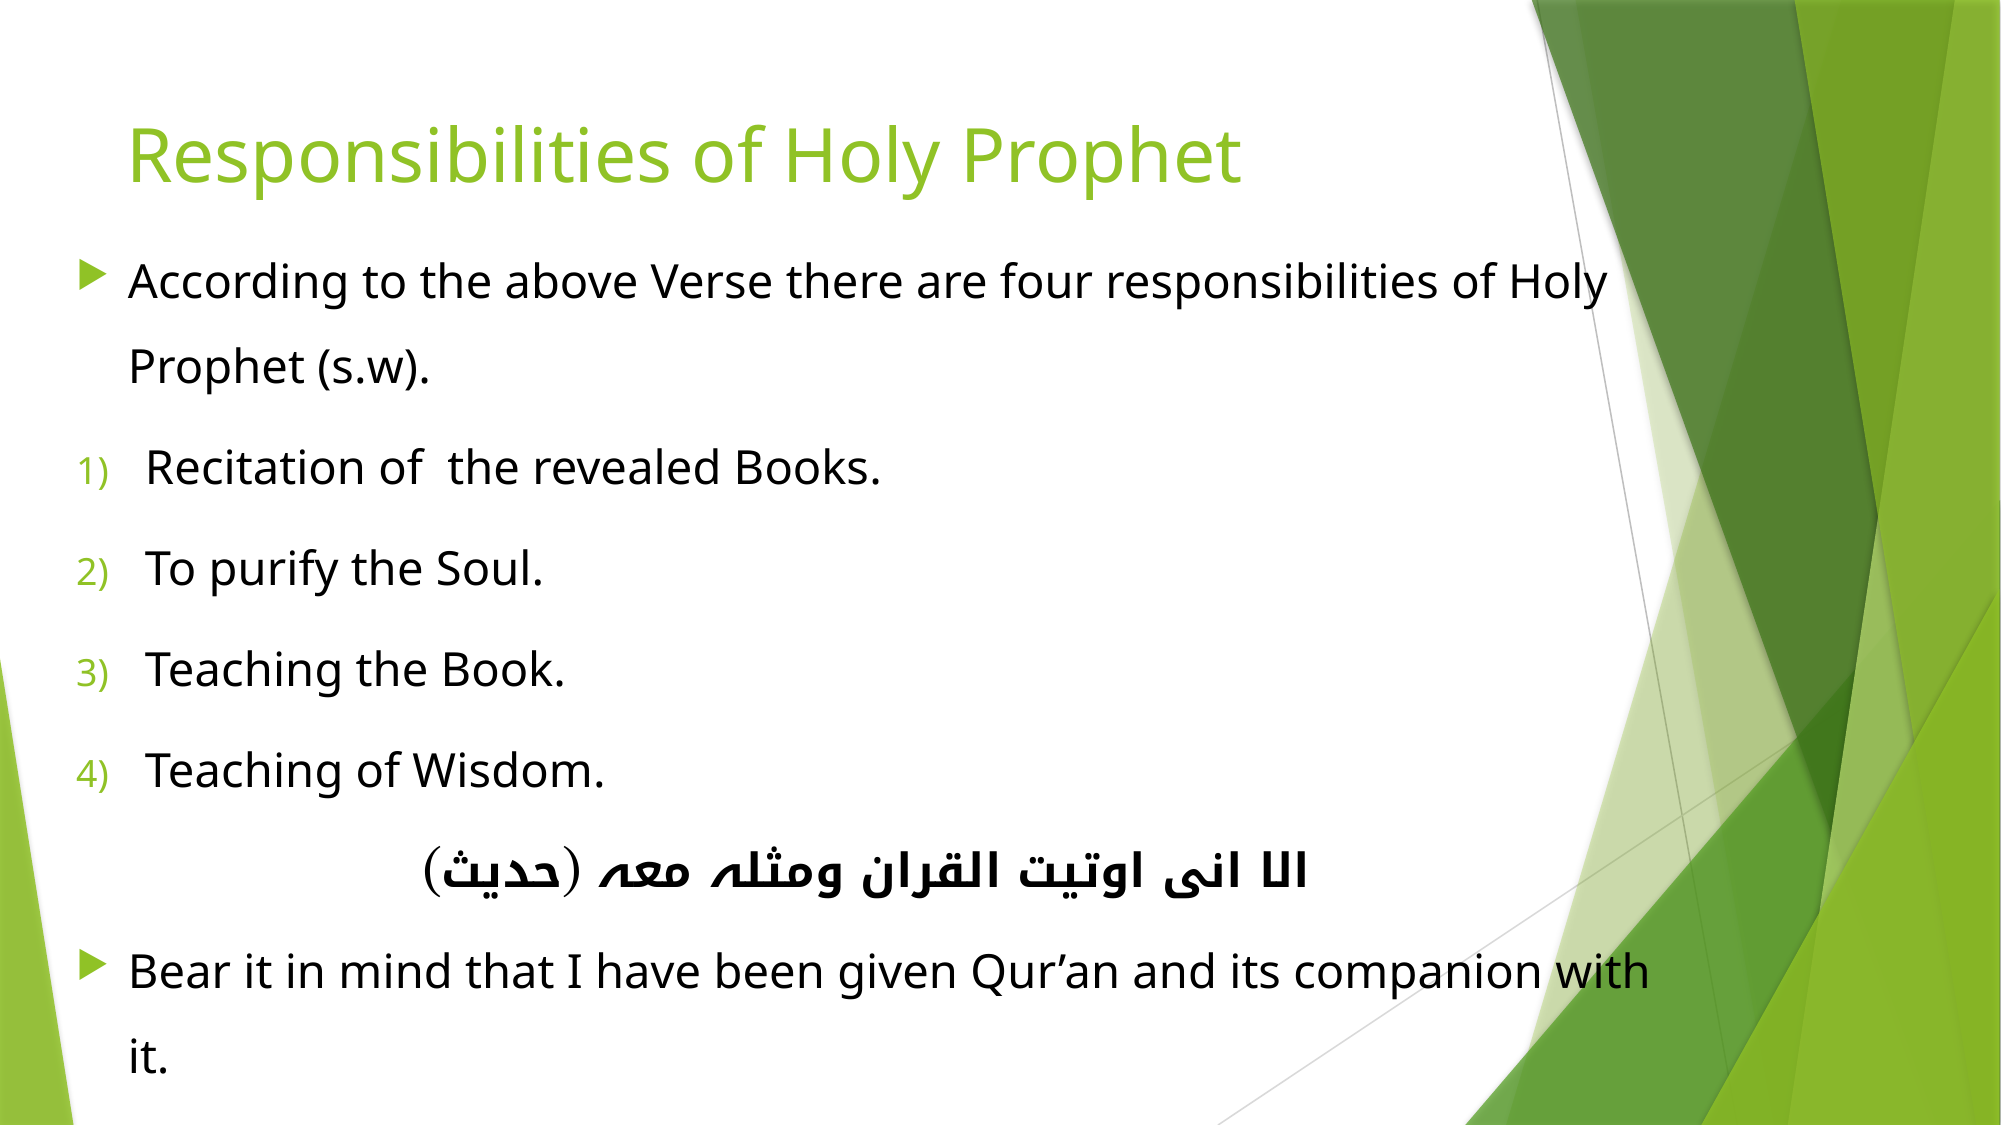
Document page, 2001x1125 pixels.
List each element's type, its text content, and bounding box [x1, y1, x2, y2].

list According to the above Verse there are four responsibilities of Holy Prophet (s.w). Recitation of the revealed Books. To purify the Soul. Teaching the Book. Teaching of Wisdom. الا انی اوتیت القران ومثلہ معہ (حدیث) Bear it in mind that I have been given Qur’an and its companion with it. [61, 215, 1674, 1096]
title Responsibilities of Holy Prophet [111, 99, 1522, 215]
